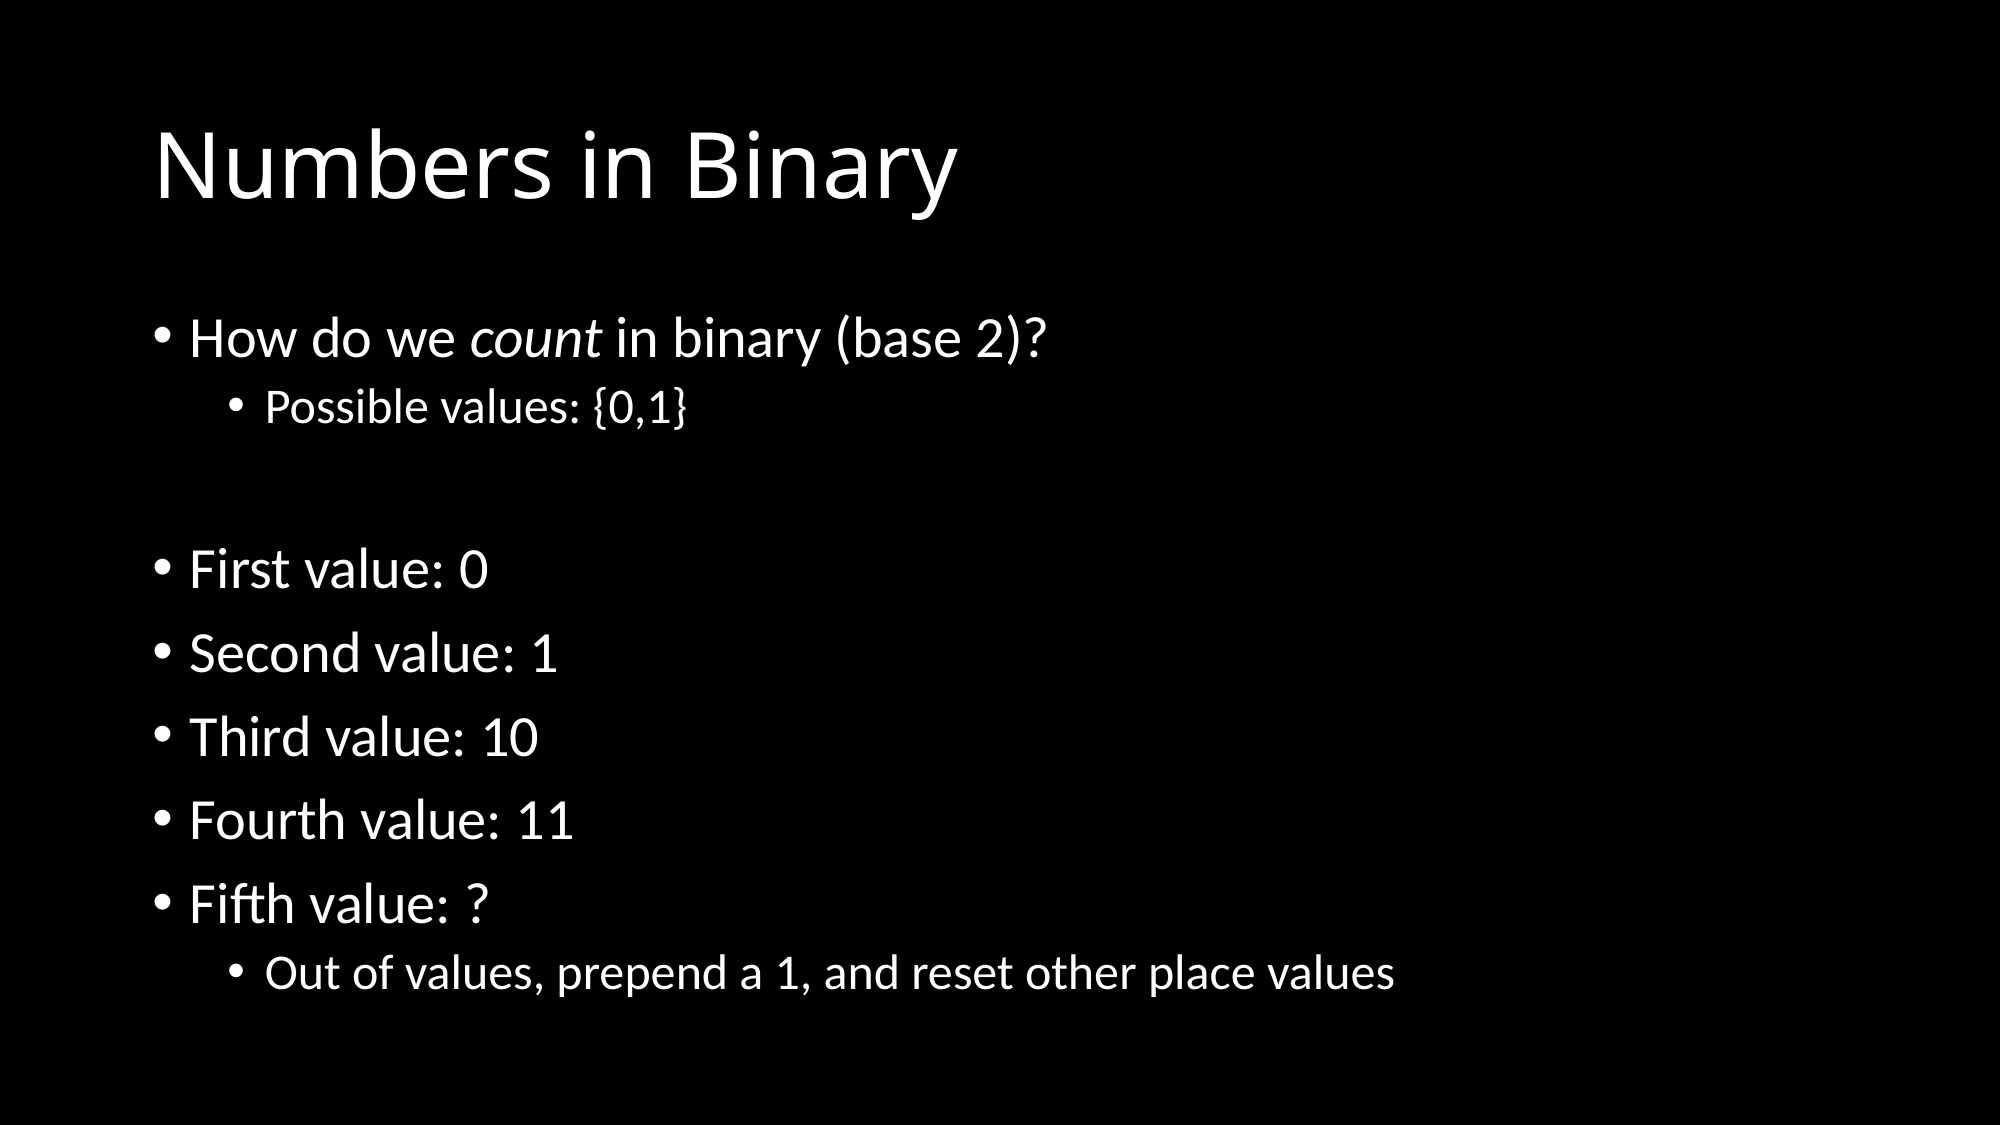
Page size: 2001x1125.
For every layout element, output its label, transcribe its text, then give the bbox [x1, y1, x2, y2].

list How do we count in binary (base 2)? Possible values: {0,1} First value: 0 Second value: 1 Third value: 10 Fourth value: 11 Fifth value: ? Out of values, prepend a 1, and reset other place values [137, 299, 1863, 1014]
title Numbers in Binary [137, 59, 1863, 278]
